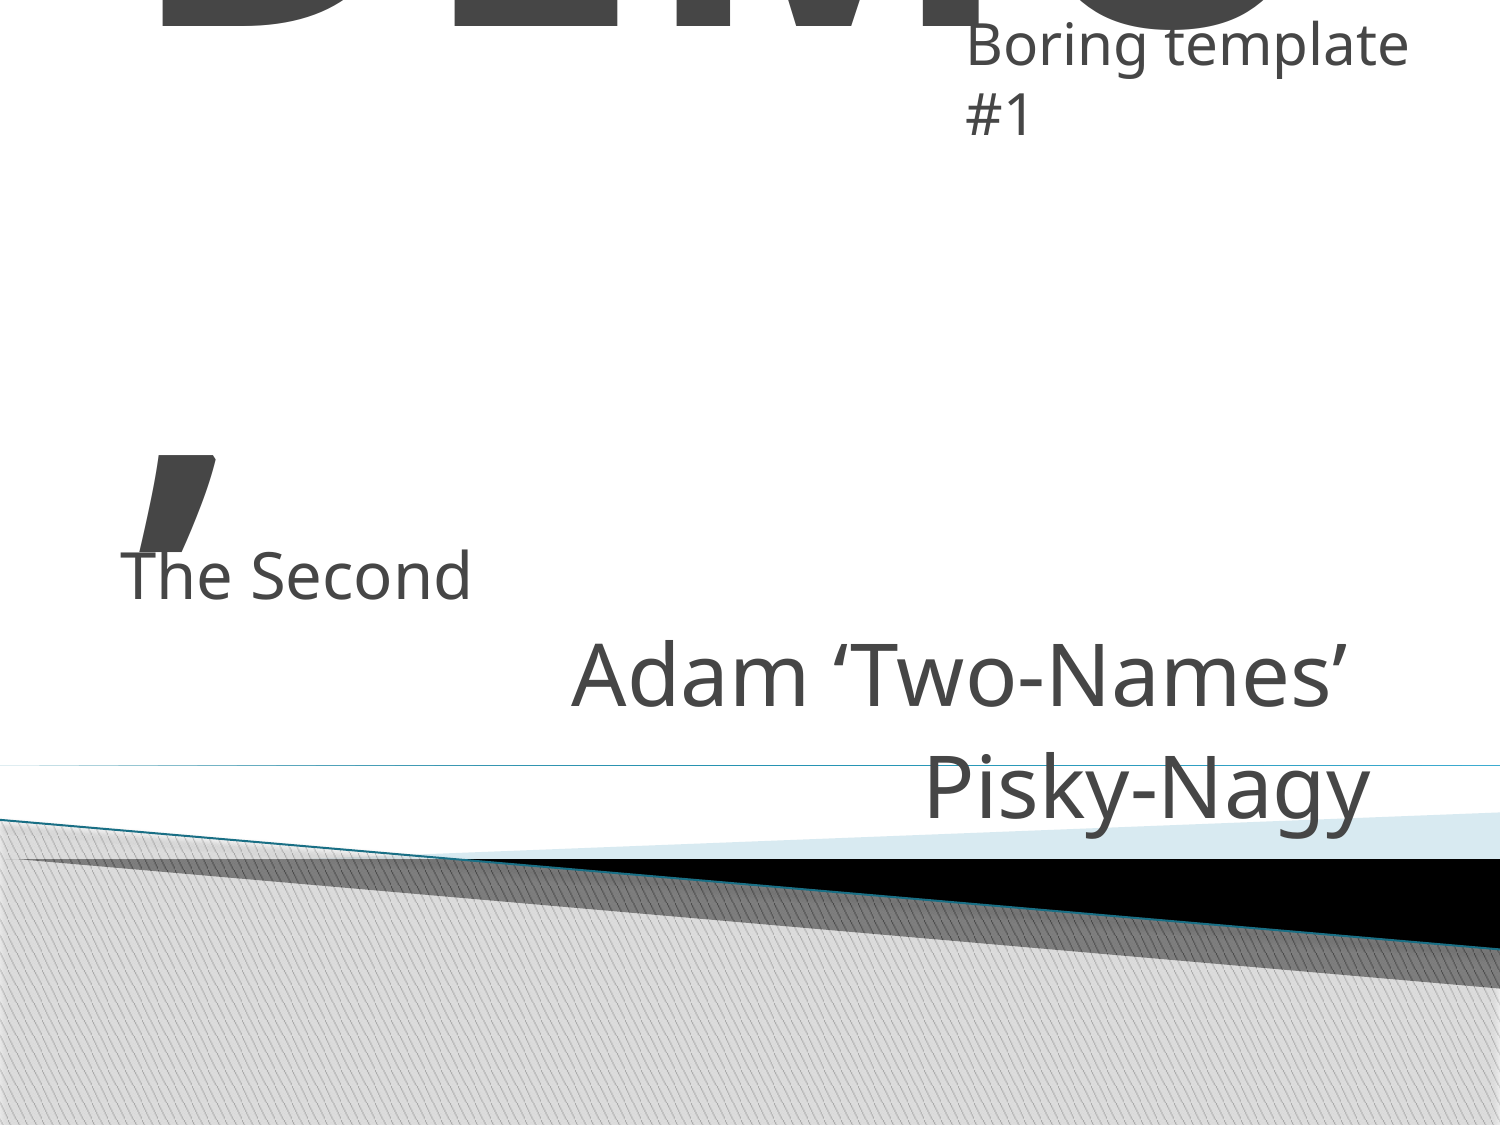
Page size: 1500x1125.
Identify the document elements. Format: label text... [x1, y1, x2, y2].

subtitle The Second Adam ‘Two-Names’ Pisky-Nagy [112, 527, 1388, 846]
text_box Boring template #1 [950, 0, 1500, 155]
title DEMO, [112, 287, 1388, 527]
picture [5, 859, 1500, 989]
